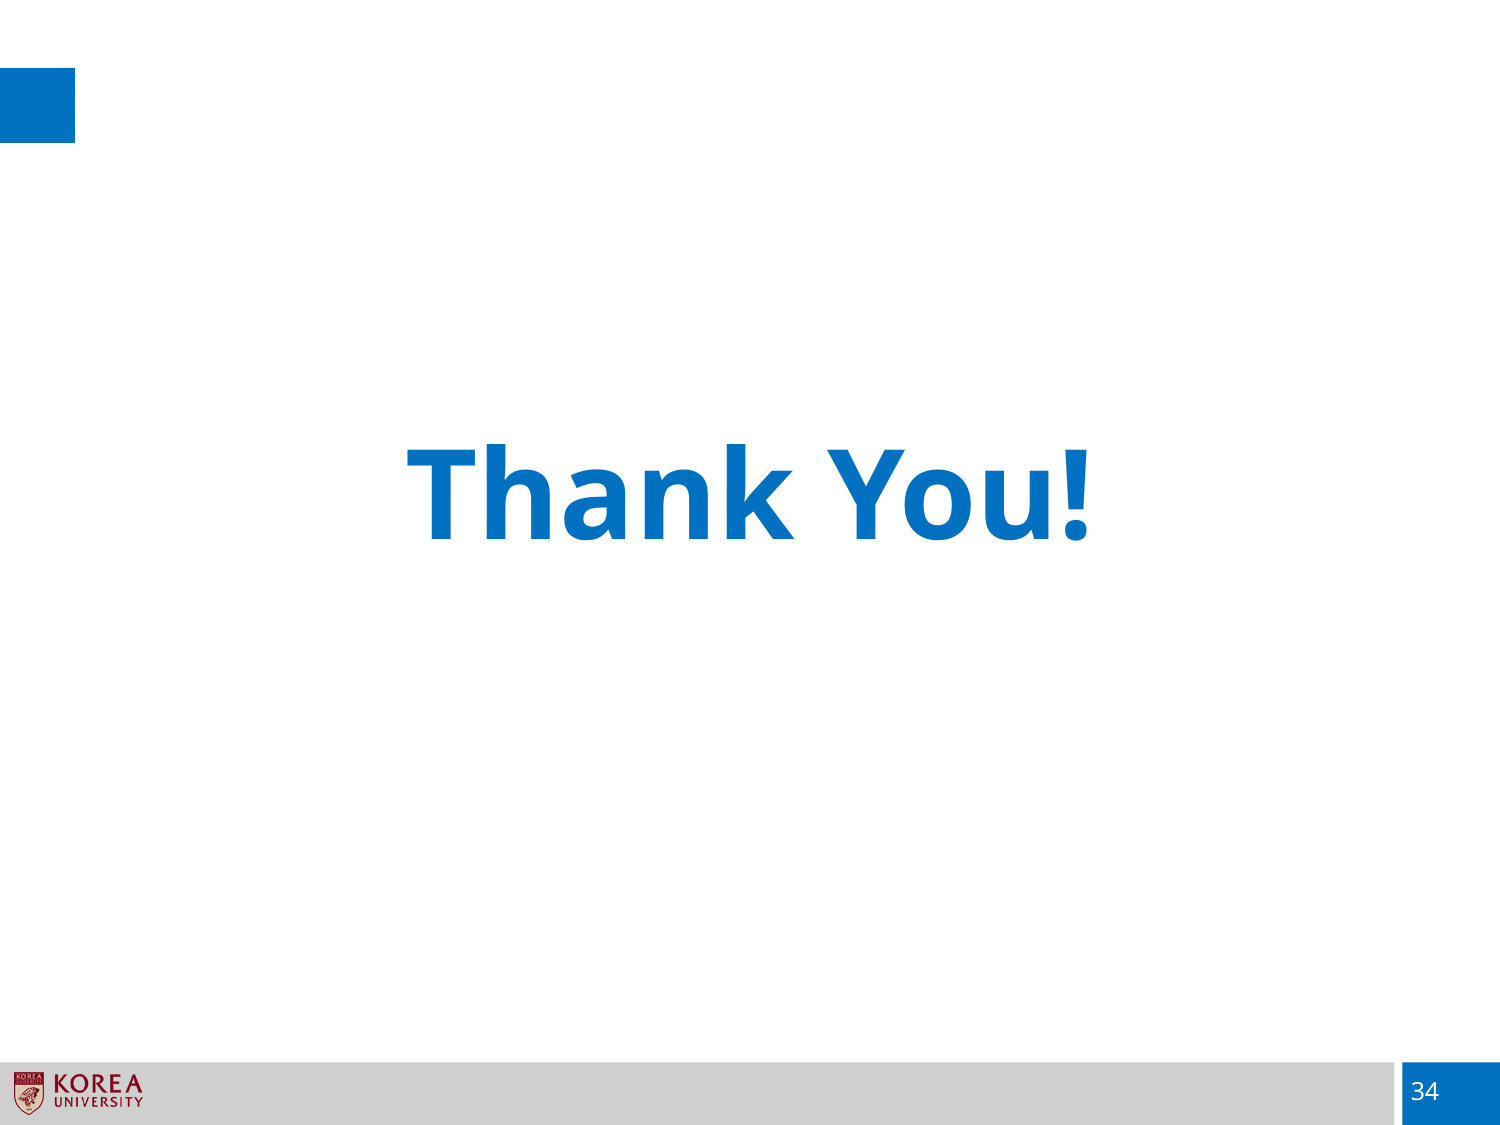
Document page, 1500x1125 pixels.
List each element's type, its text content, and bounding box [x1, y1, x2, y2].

text_box Thank You! [360, 406, 1140, 572]
picture [9, 1069, 146, 1118]
slide_number 34 [1116, 1062, 1455, 1123]
